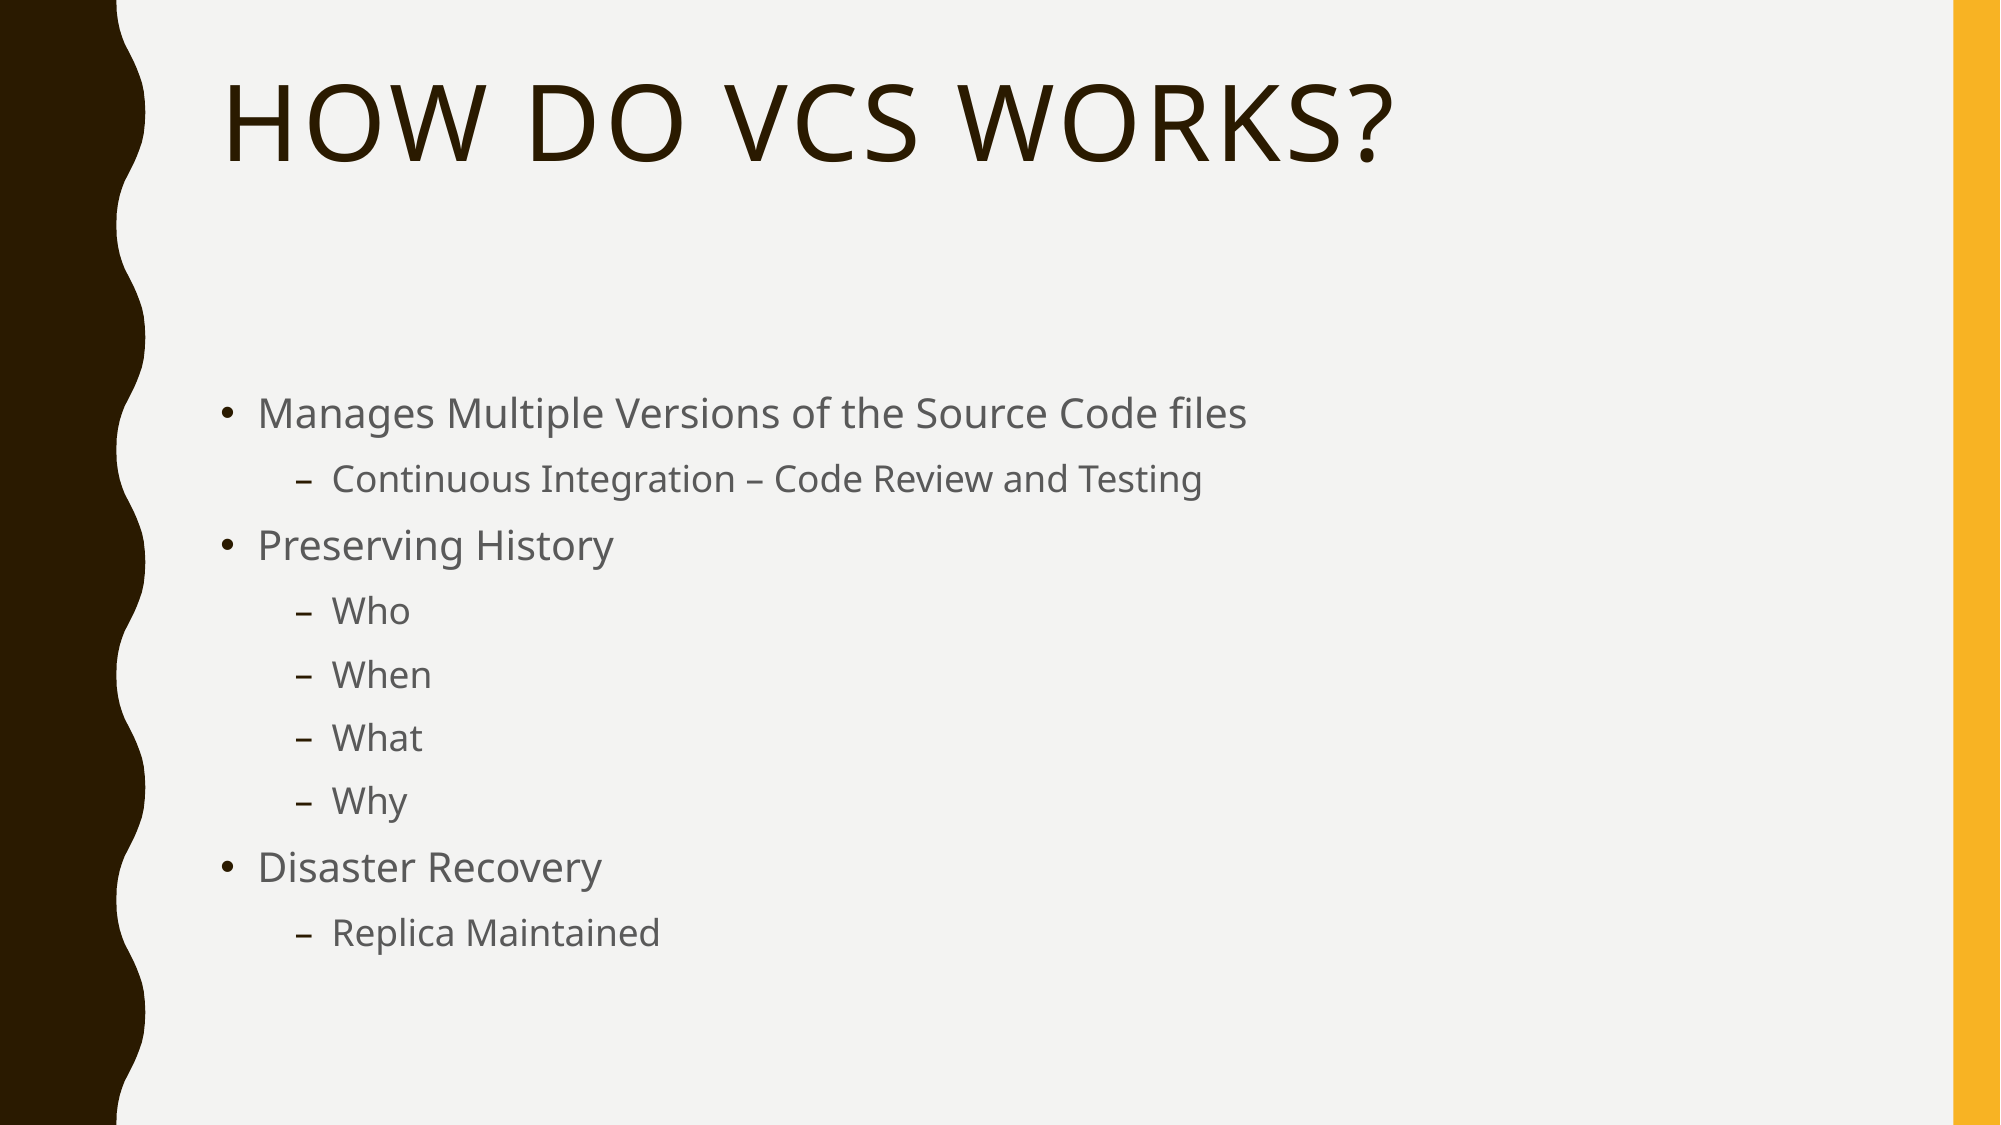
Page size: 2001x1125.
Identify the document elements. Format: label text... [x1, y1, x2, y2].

list Manages Multiple Versions of the Source Code files Continuous Integration – Code Review and Testing Preserving History Who When What Why Disaster Recovery Replica Maintained [205, 375, 1875, 965]
title How do VCS works? [205, 62, 1875, 308]
